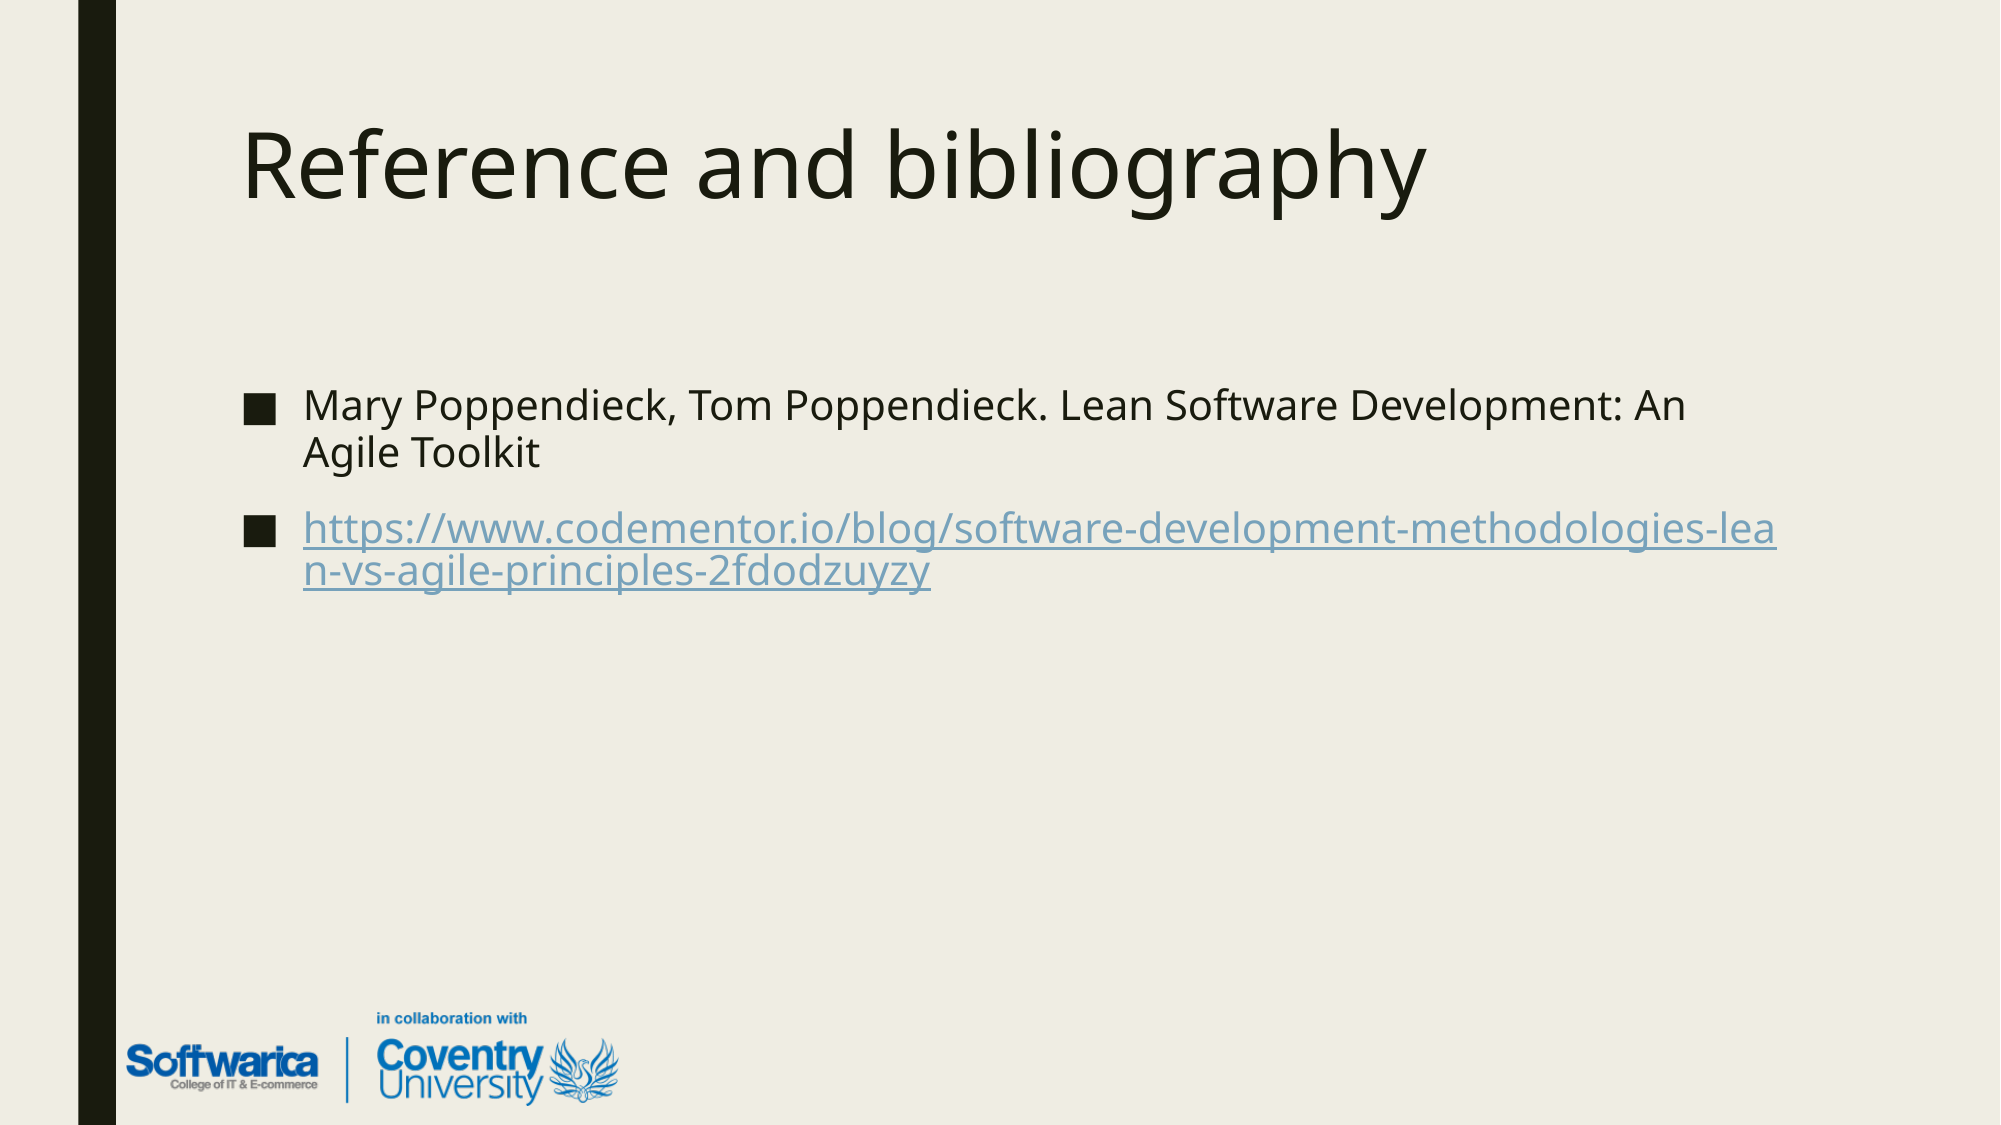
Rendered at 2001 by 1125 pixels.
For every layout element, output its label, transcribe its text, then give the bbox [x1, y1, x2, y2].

picture [126, 1012, 619, 1106]
title Reference and bibliography [225, 112, 1800, 357]
list Mary Poppendieck, Tom Poppendieck. Lean Software Development: An Agile Toolkit https://www.codementor.io/blog/software-development-methodologies-lean-vs-agile-principles-2fdodzuyzy [225, 375, 1800, 963]
